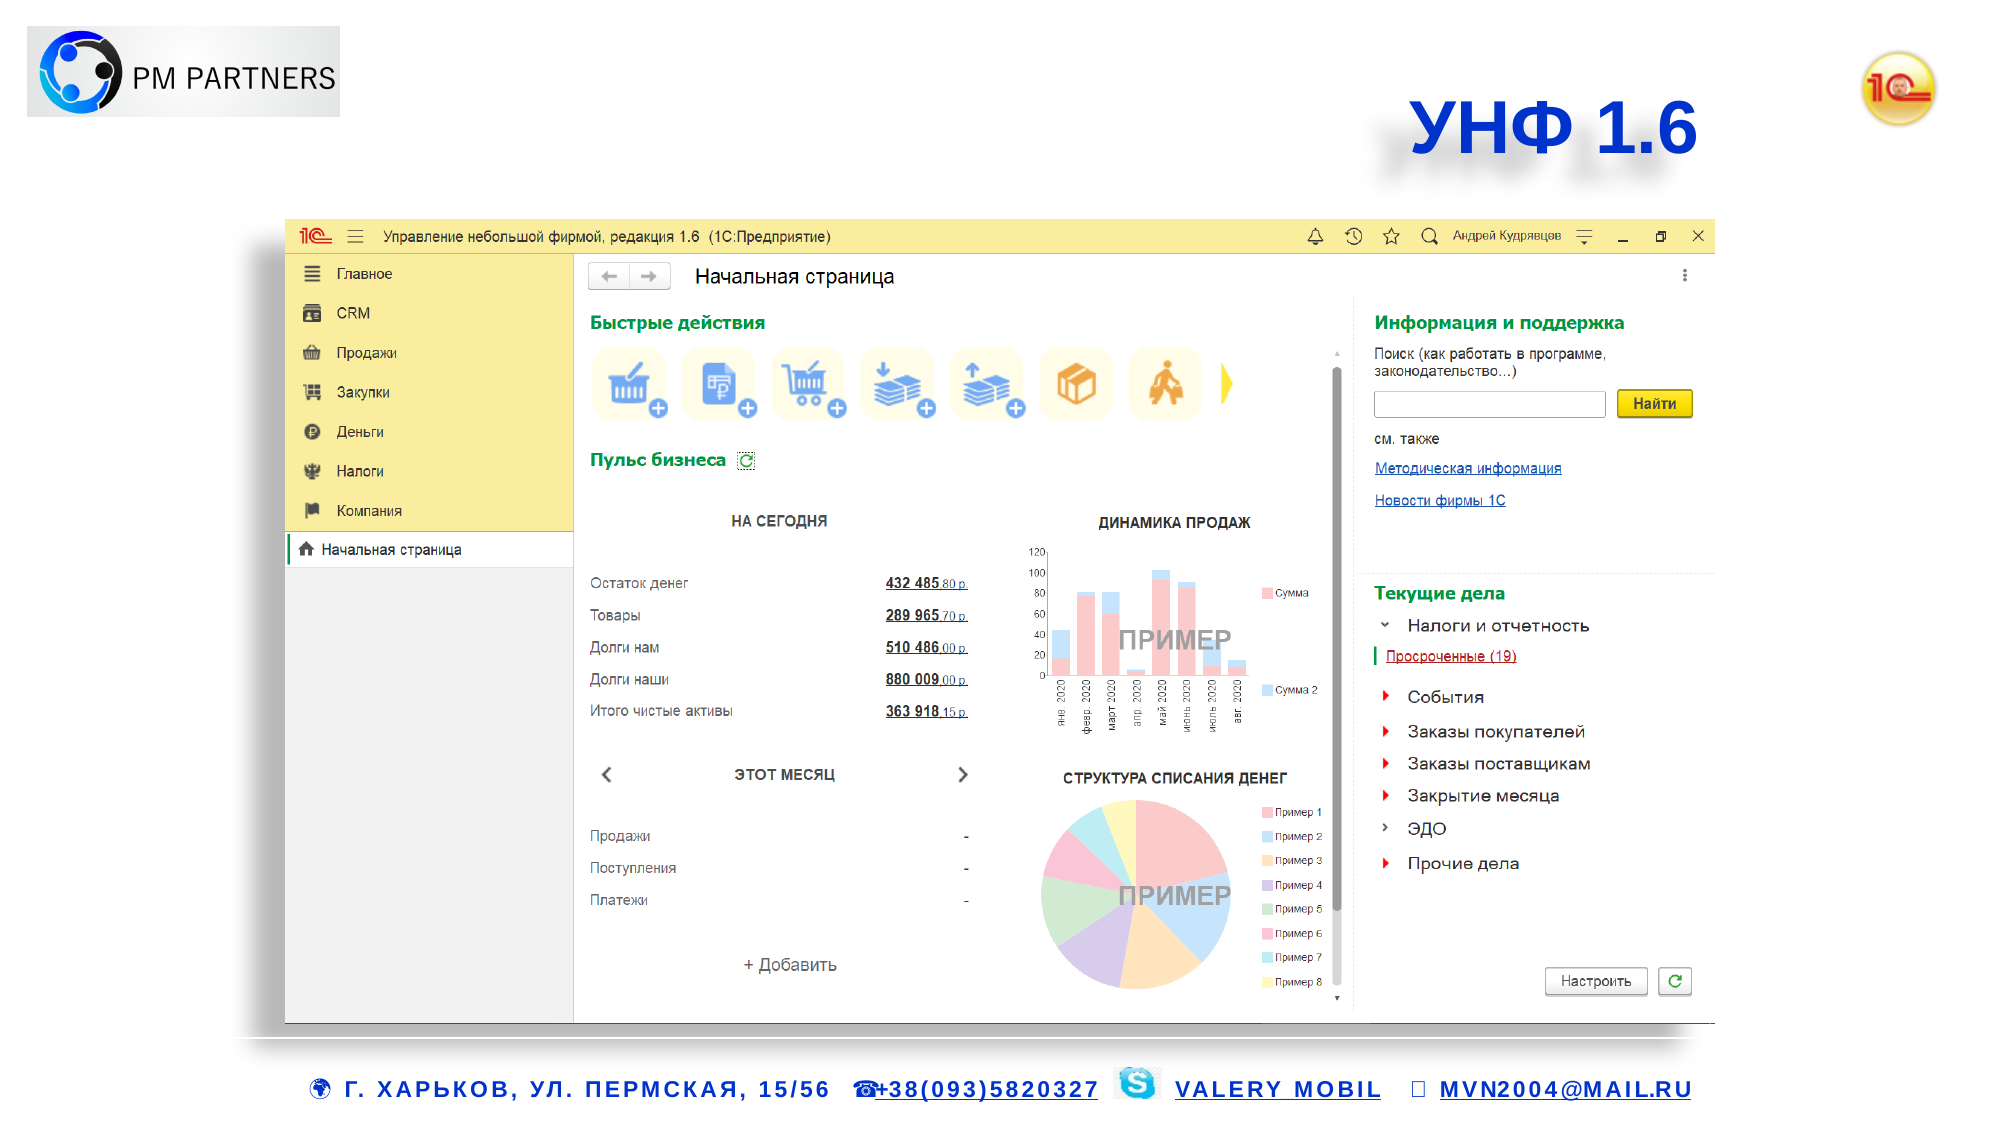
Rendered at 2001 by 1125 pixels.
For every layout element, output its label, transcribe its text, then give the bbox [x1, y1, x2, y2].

title УНФ 1.6 [574, 59, 1715, 200]
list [285, 219, 1715, 1024]
picture [27, 26, 340, 118]
picture [1113, 1067, 1162, 1099]
picture [1854, 45, 1944, 136]
table_header 🌍 г. Харьков, ул. Пермская, 15/56 ☎+38(093)5820327 valery_mobil 📧 mvn2004@mail.ru [1, 1039, 1999, 1125]
